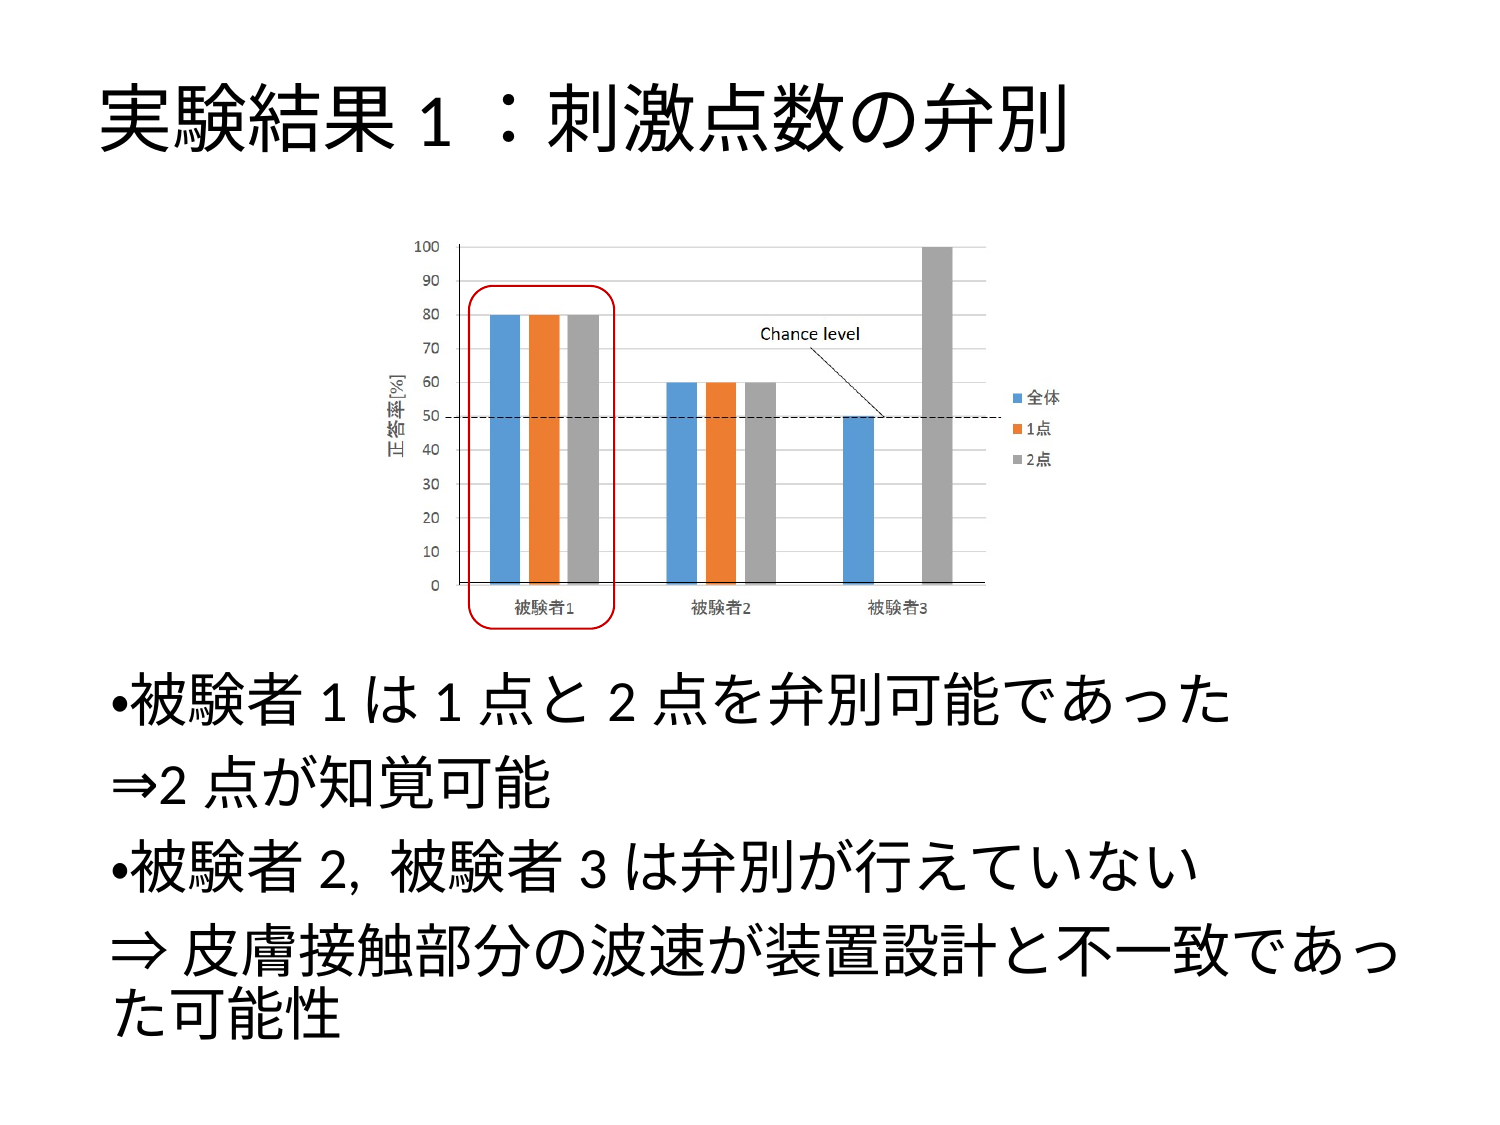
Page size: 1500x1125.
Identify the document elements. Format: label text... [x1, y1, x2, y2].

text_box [362, 228, 1077, 629]
text_box ・被験者1は1点と2点を弁別可能であった ⇒2点が知覚可能 ・被験者2, 被験者3は弁別が行えていない ⇒皮膚接触部分の波速が装置設計と不一致であった可能性 [94, 663, 1422, 1075]
text_box 実験結果1：刺激点数の弁別 [82, 74, 1172, 173]
